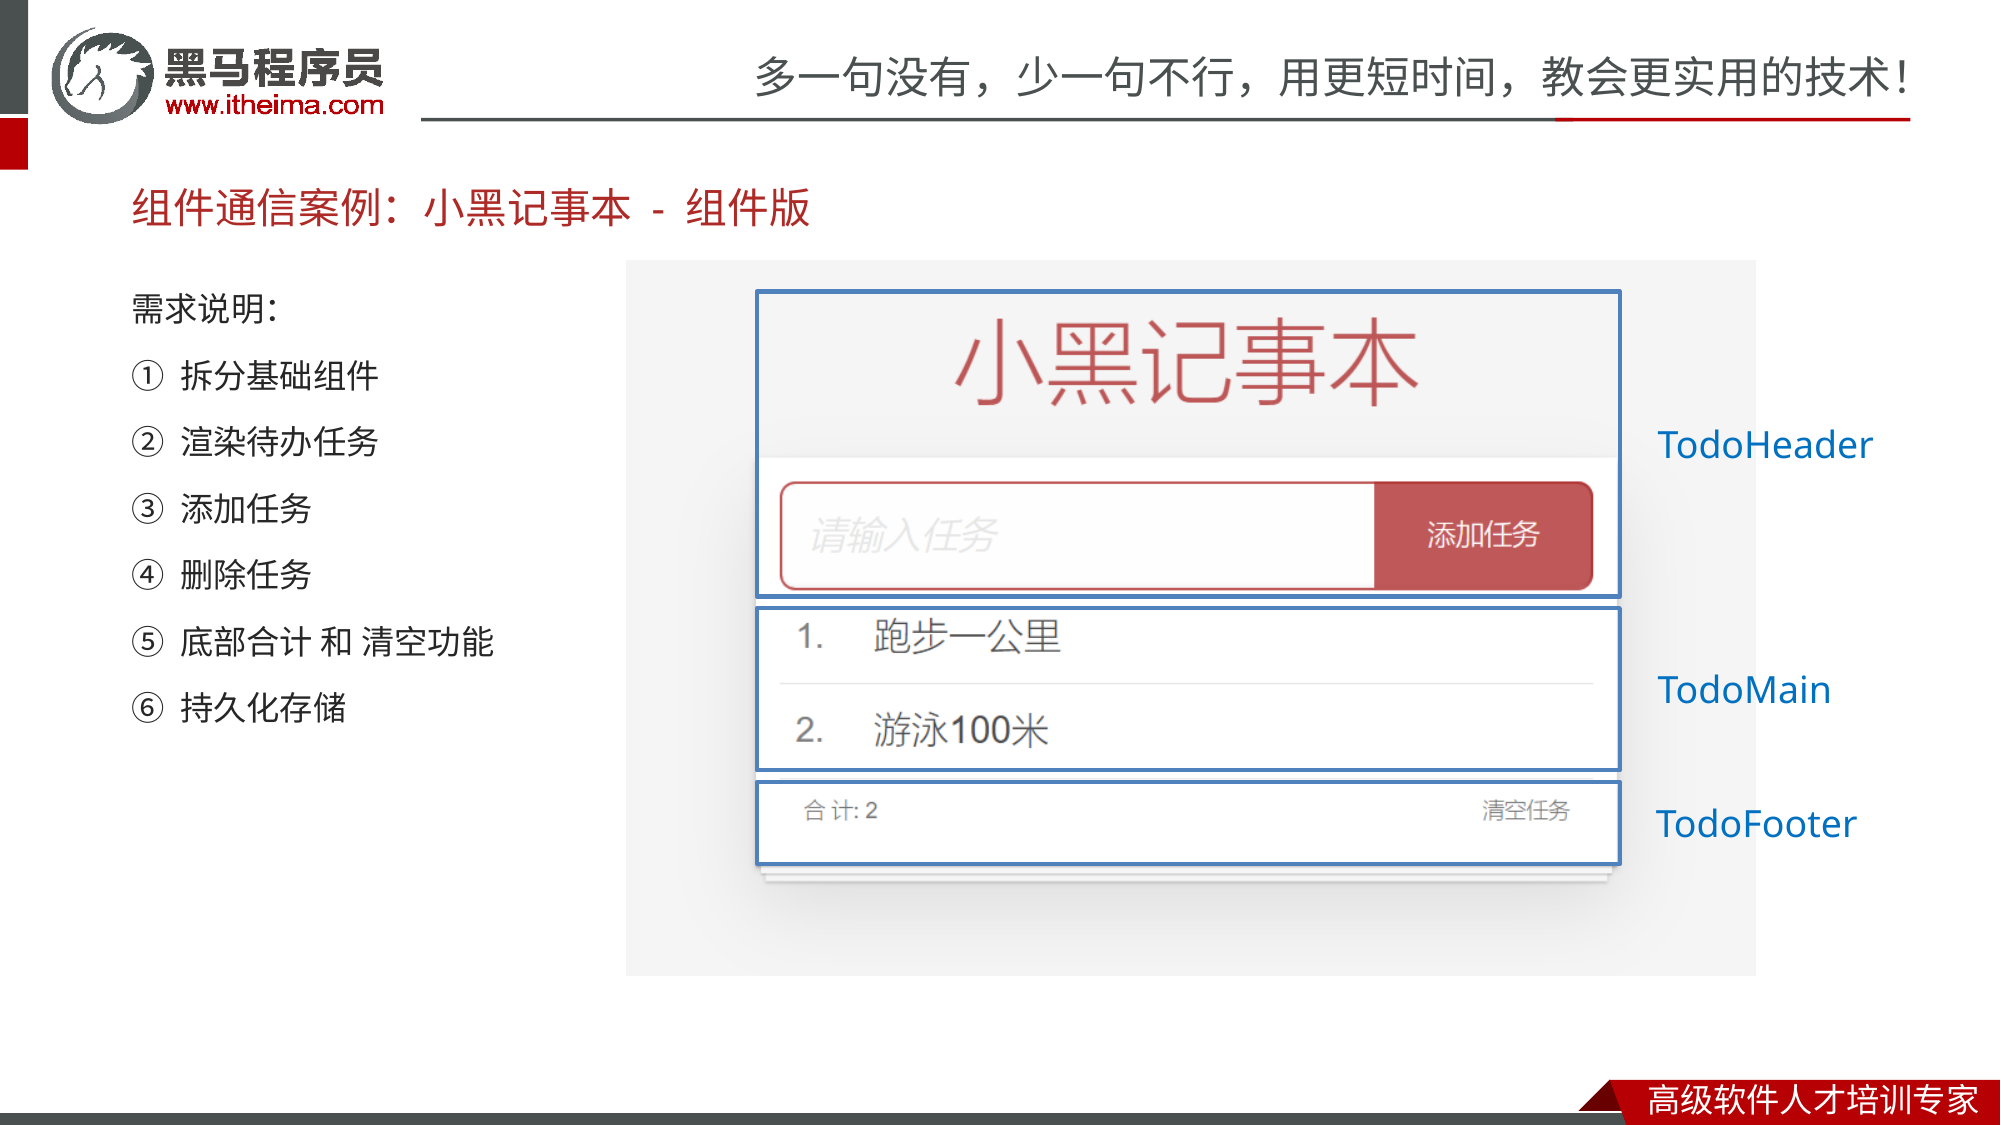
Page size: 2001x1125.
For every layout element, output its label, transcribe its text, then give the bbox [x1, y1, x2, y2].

text_box TodoFooter [1760, 792, 1897, 853]
list 需求说明： ① 拆分基础组件 ② 渲染待办任务 ③ 添加任务 ④ 删除任务 ⑤ 底部合计 和 清空功能 ⑥ 持久化存储 [116, 260, 1876, 1008]
picture [50, 26, 384, 125]
title 组件通信案例：小黑记事本 - 组件版 [116, 164, 1876, 250]
text_box TodoHeader [1760, 413, 1898, 474]
picture [626, 260, 1756, 977]
text_box TodoMain [1760, 658, 1875, 719]
